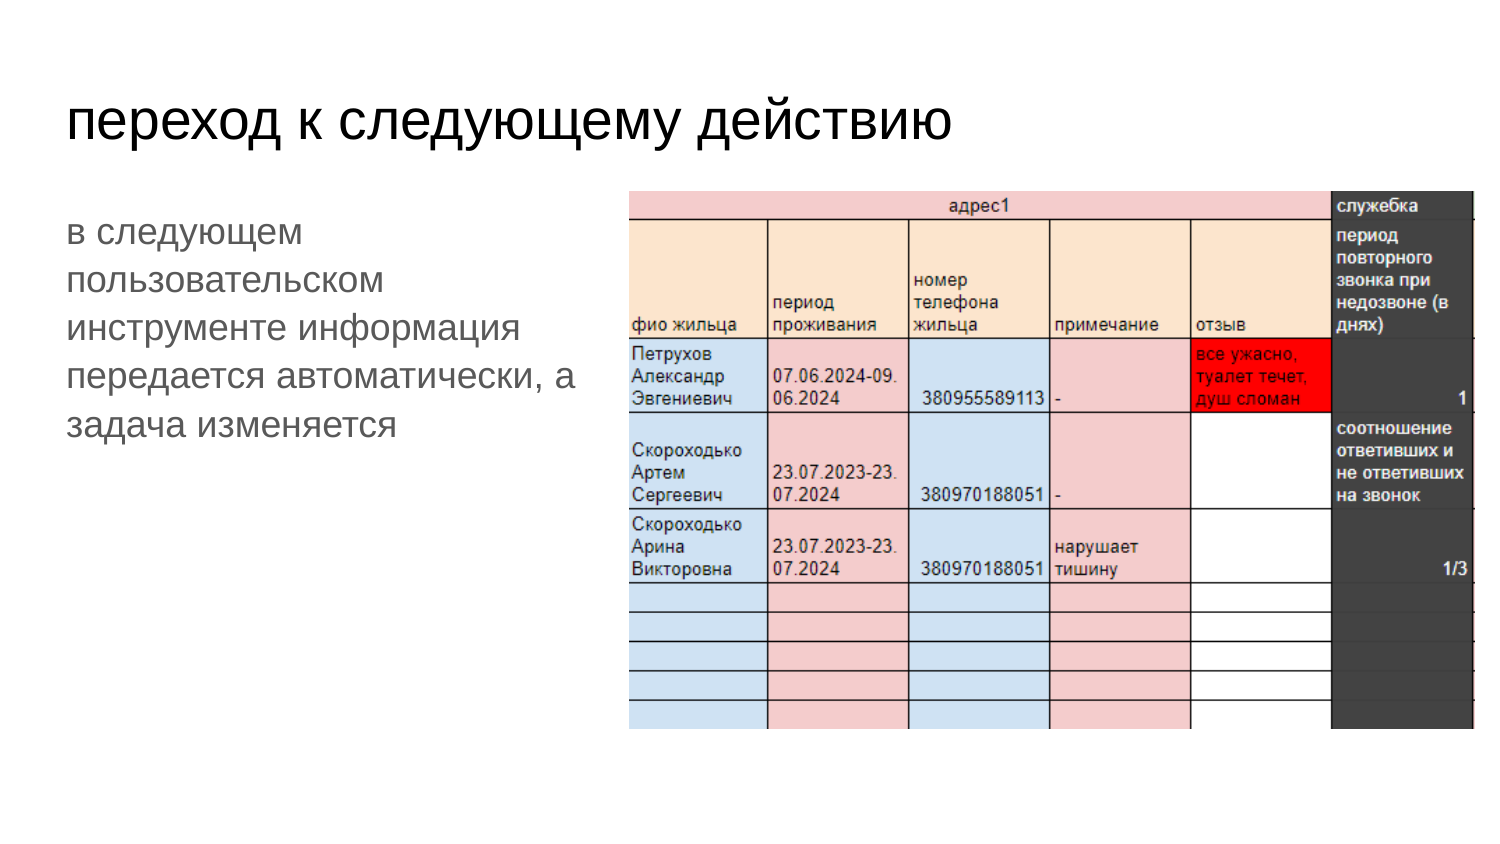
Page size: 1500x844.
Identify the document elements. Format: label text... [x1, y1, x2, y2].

picture [629, 191, 1476, 730]
list в следующем пользовательском инструменте информация передается автоматически, а задача изменяется [51, 189, 605, 750]
title переход к следующему действию [51, 72, 1449, 167]
